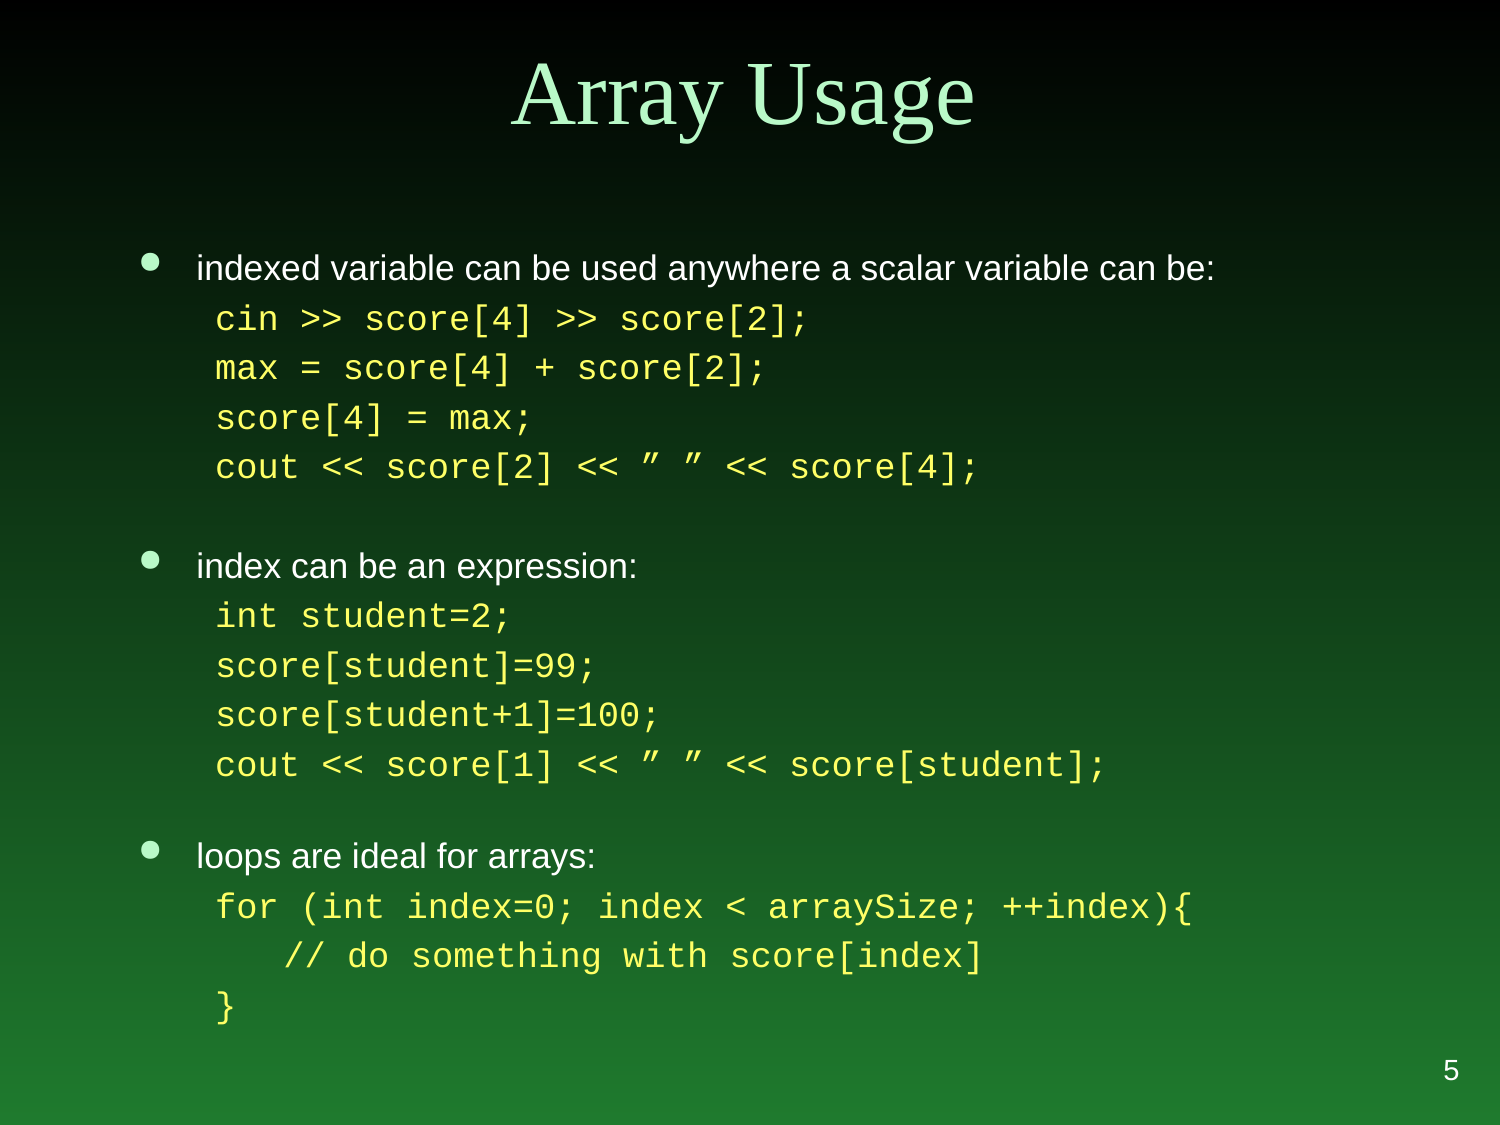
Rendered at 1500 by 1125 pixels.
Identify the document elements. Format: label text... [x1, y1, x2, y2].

title Array Usage [99, 37, 1388, 150]
list indexed variable can be used anywhere a scalar variable can be: cin >> score[4] >> score[2]; max = score[4] + score[2]; score[4] = max; cout << score[2] << ” ” << score[4]; index can be an expression: int student=2; score[student]=99; score[student+1]=100; cout << score[1] << ” ” << score[student]; loops are ideal for arrays: for (int index=0; index < arraySize; ++index){ // do something with score[index] } [125, 237, 1413, 943]
slide_number 5 [1274, 1024, 1475, 1113]
